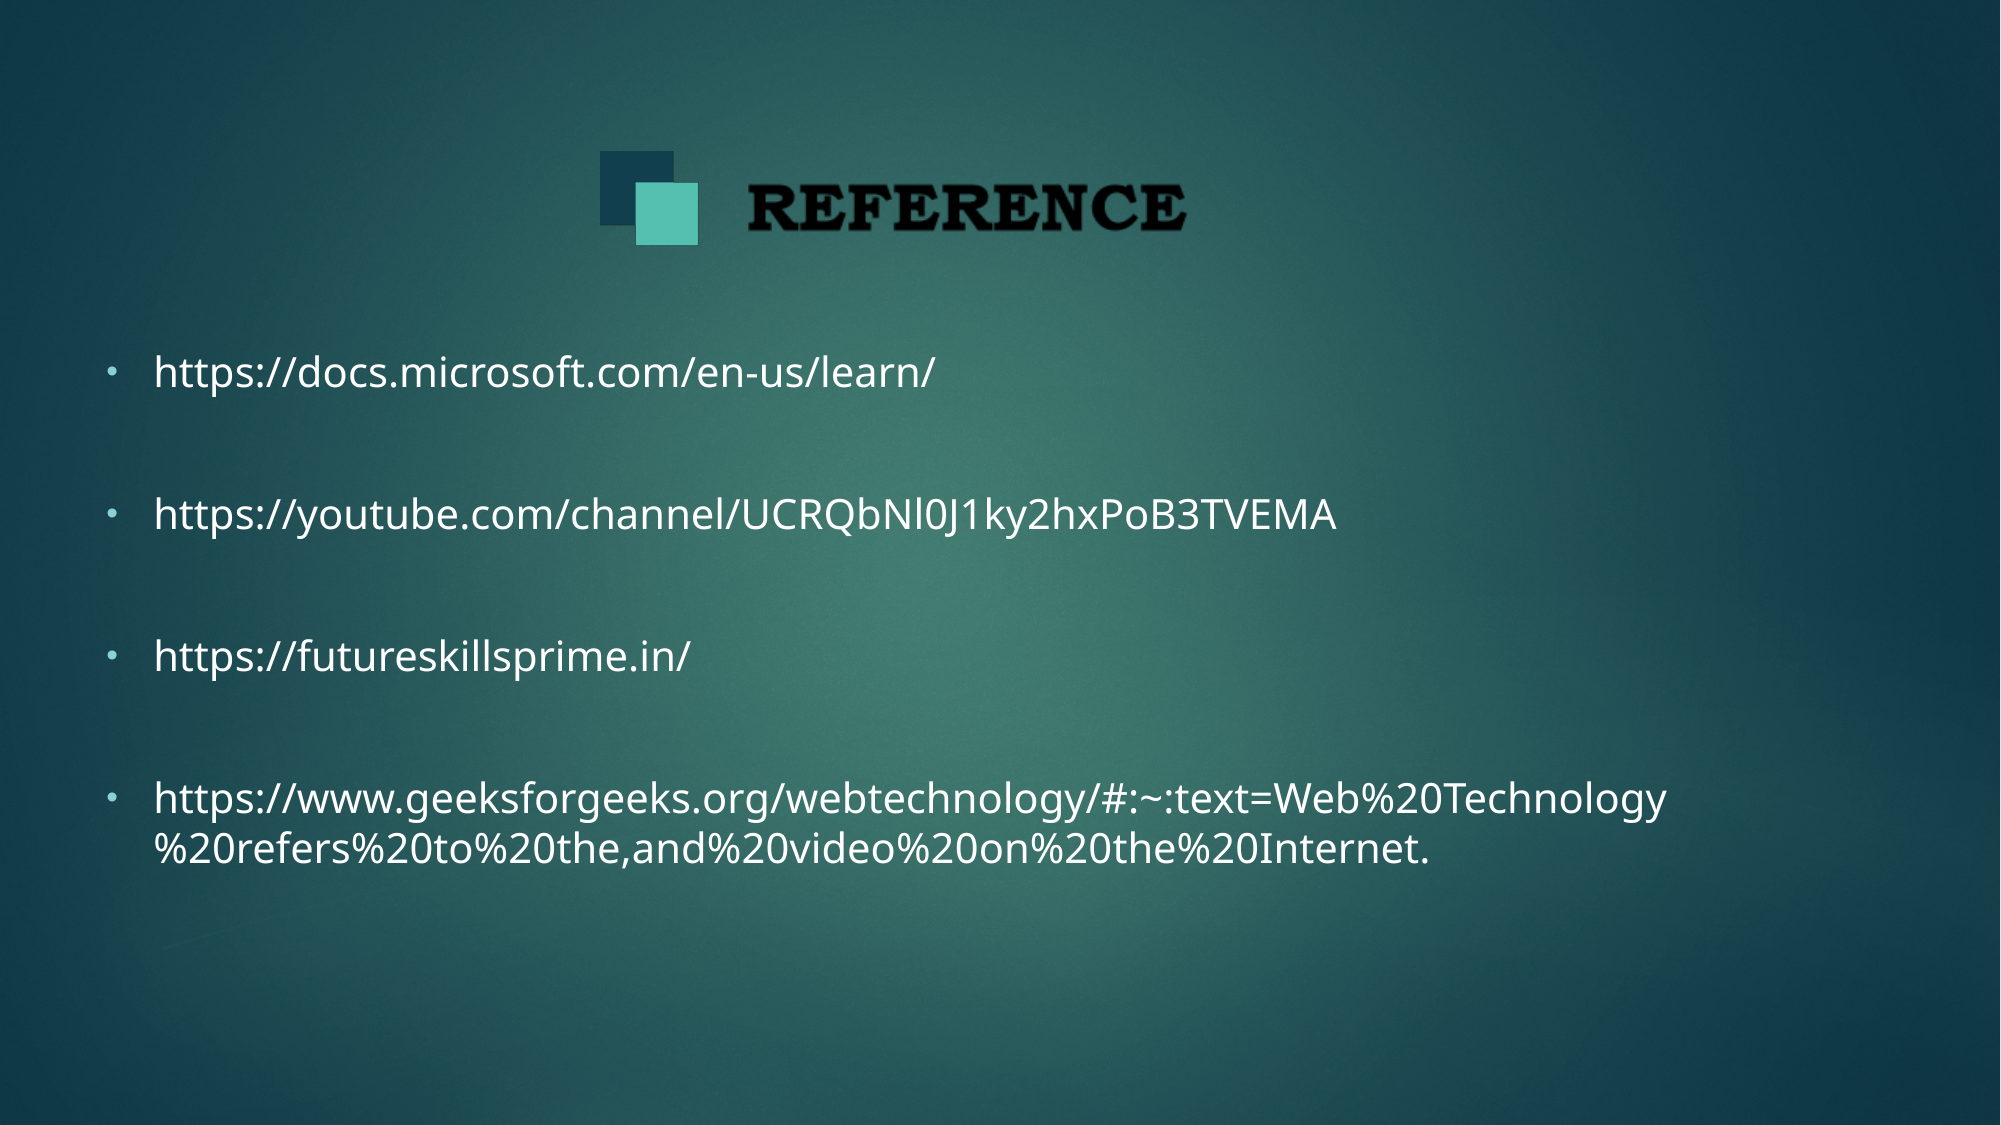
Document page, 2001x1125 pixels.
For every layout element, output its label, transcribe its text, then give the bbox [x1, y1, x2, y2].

picture [600, 150, 1336, 249]
list https://docs.microsoft.com/en-us/learn/ https://youtube.com/channel/UCRQbNl0J1ky2hxPoB3TVEMA https://futureskillsprime.in/ https://www.geeksforgeeks.org/webtechnology/#:~:text=Web%20Technology%20refers%20to%20the,and%20video%20on%20the%20Internet. [91, 338, 1844, 1072]
